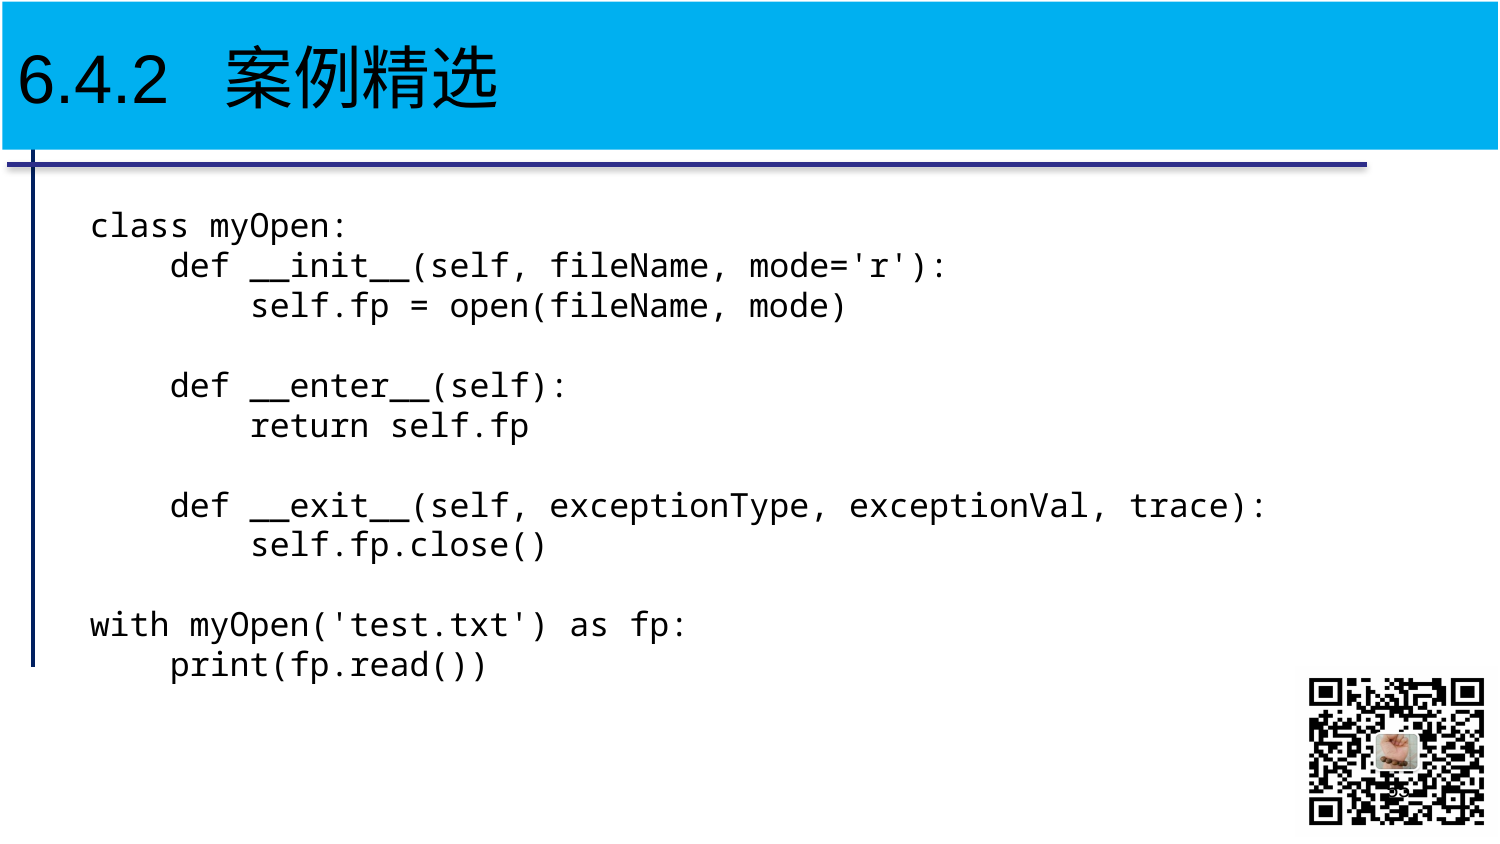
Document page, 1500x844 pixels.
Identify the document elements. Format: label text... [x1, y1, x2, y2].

slide_number 55 [1074, 768, 1426, 828]
title 6.4.2 案例精选 [2, 1, 1499, 150]
list class myOpen: def __init__(self, fileName, mode='r'): self.fp = open(fileName, mode) def __enter__(self): return self.fp def __exit__(self, exceptionType, exceptionVal, trace): self.fp.close() with myOpen('test.txt') as fp: print(fp.read()) [74, 196, 1426, 755]
picture [1295, 666, 1498, 837]
